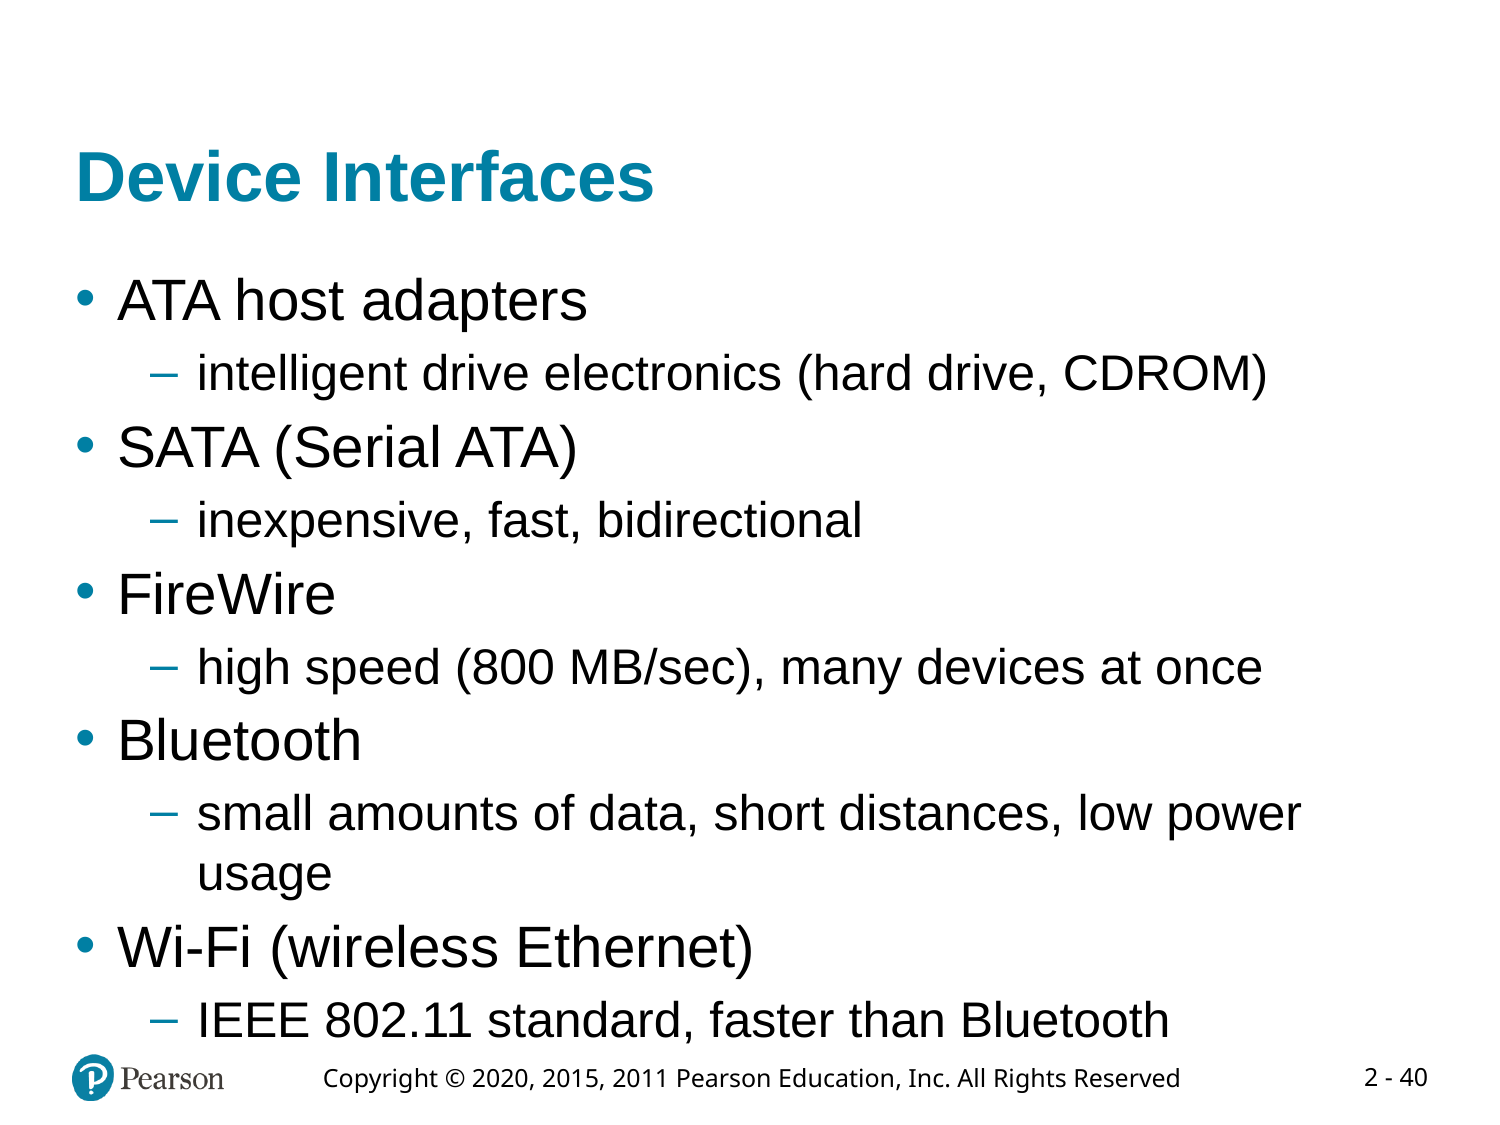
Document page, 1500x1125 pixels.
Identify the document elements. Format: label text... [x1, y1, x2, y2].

picture [99, 1054, 224, 1101]
title Device Interfaces [75, 35, 1425, 216]
picture [72, 1054, 89, 1072]
picture [72, 1087, 83, 1101]
picture [81, 1064, 107, 1089]
list ATA host adapters intelligent drive electronics (hard drive, CDROM) SATA (Serial ATA) inexpensive, fast, bidirectional FireWire high speed (800 MB/sec), many devices at once Bluetooth small amounts of data, short distances, low power usage Wi-Fi (wireless Ethernet) IEEE 802.11 standard, faster than Bluetooth [75, 262, 1425, 1050]
